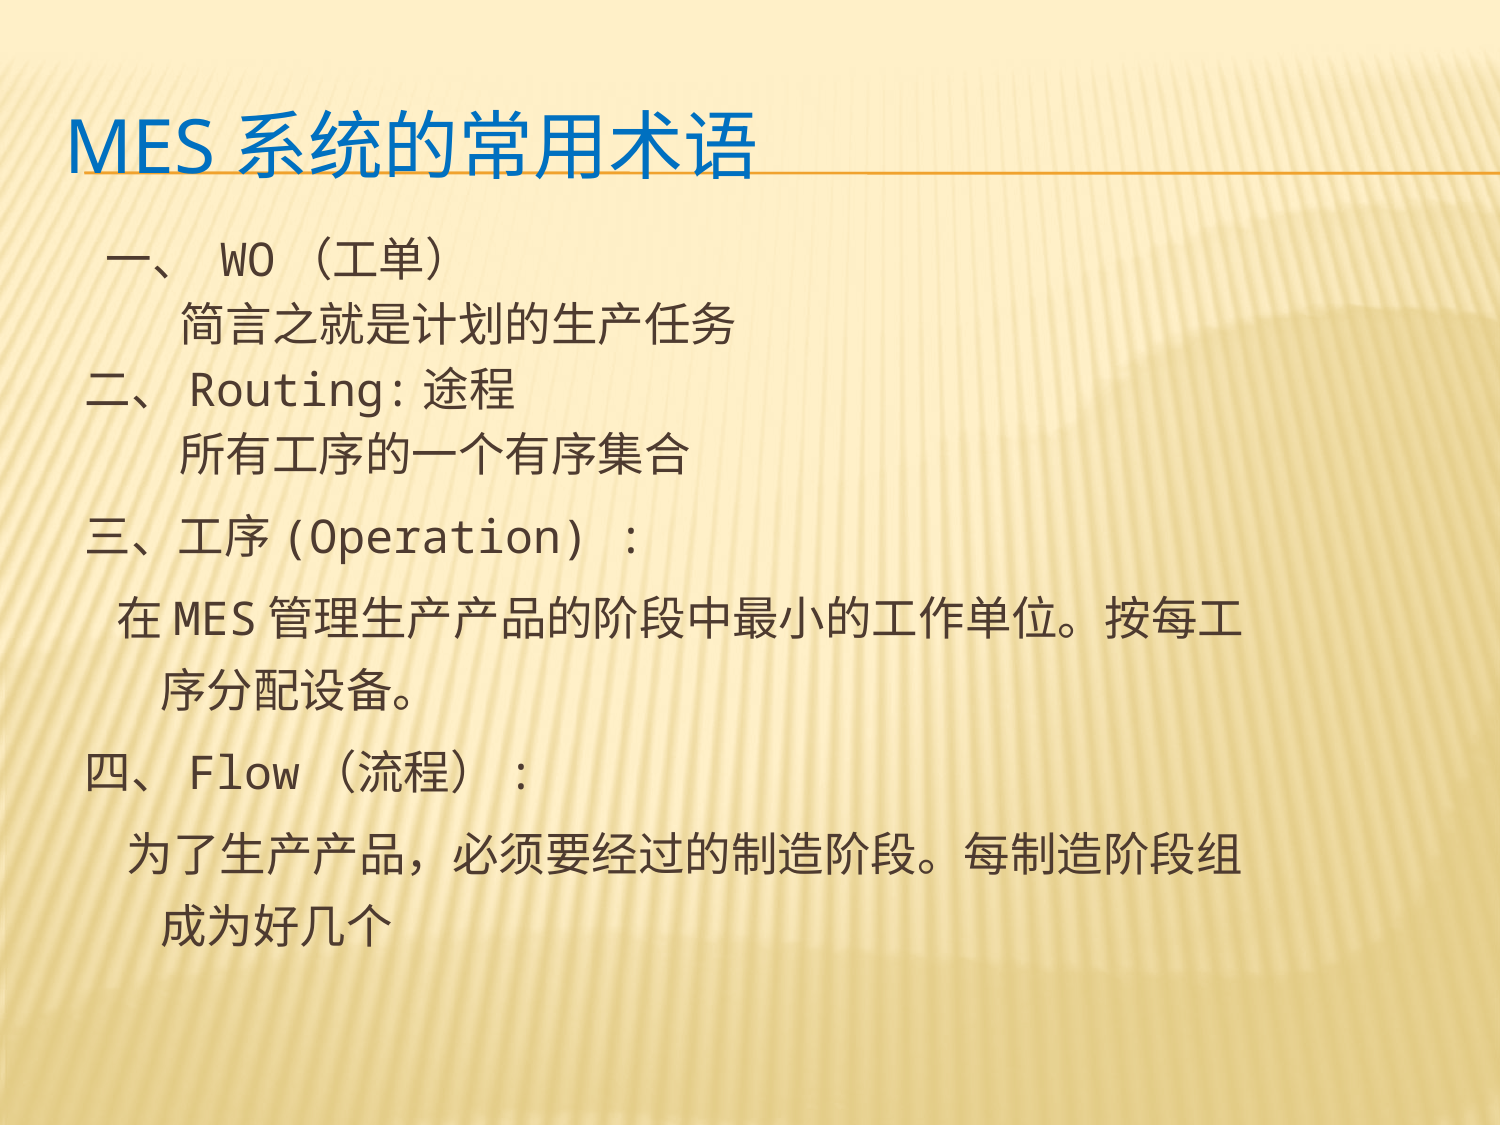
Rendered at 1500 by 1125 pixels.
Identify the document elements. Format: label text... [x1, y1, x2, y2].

title MES系统的常用术语 [50, 75, 1475, 213]
list 一、 WO（工单） 简言之就是计划的生产任务 二、Routing:途程 所有工序的一个有序集合 三、工序(Operation) : 在MES管理生产产品的阶段中最小的工作单位。按每工序分配设备。 四、Flow（流程）: 为了生产产品，必须要经过的制造阶段。每制造阶段组成为好几个 [70, 222, 1296, 966]
